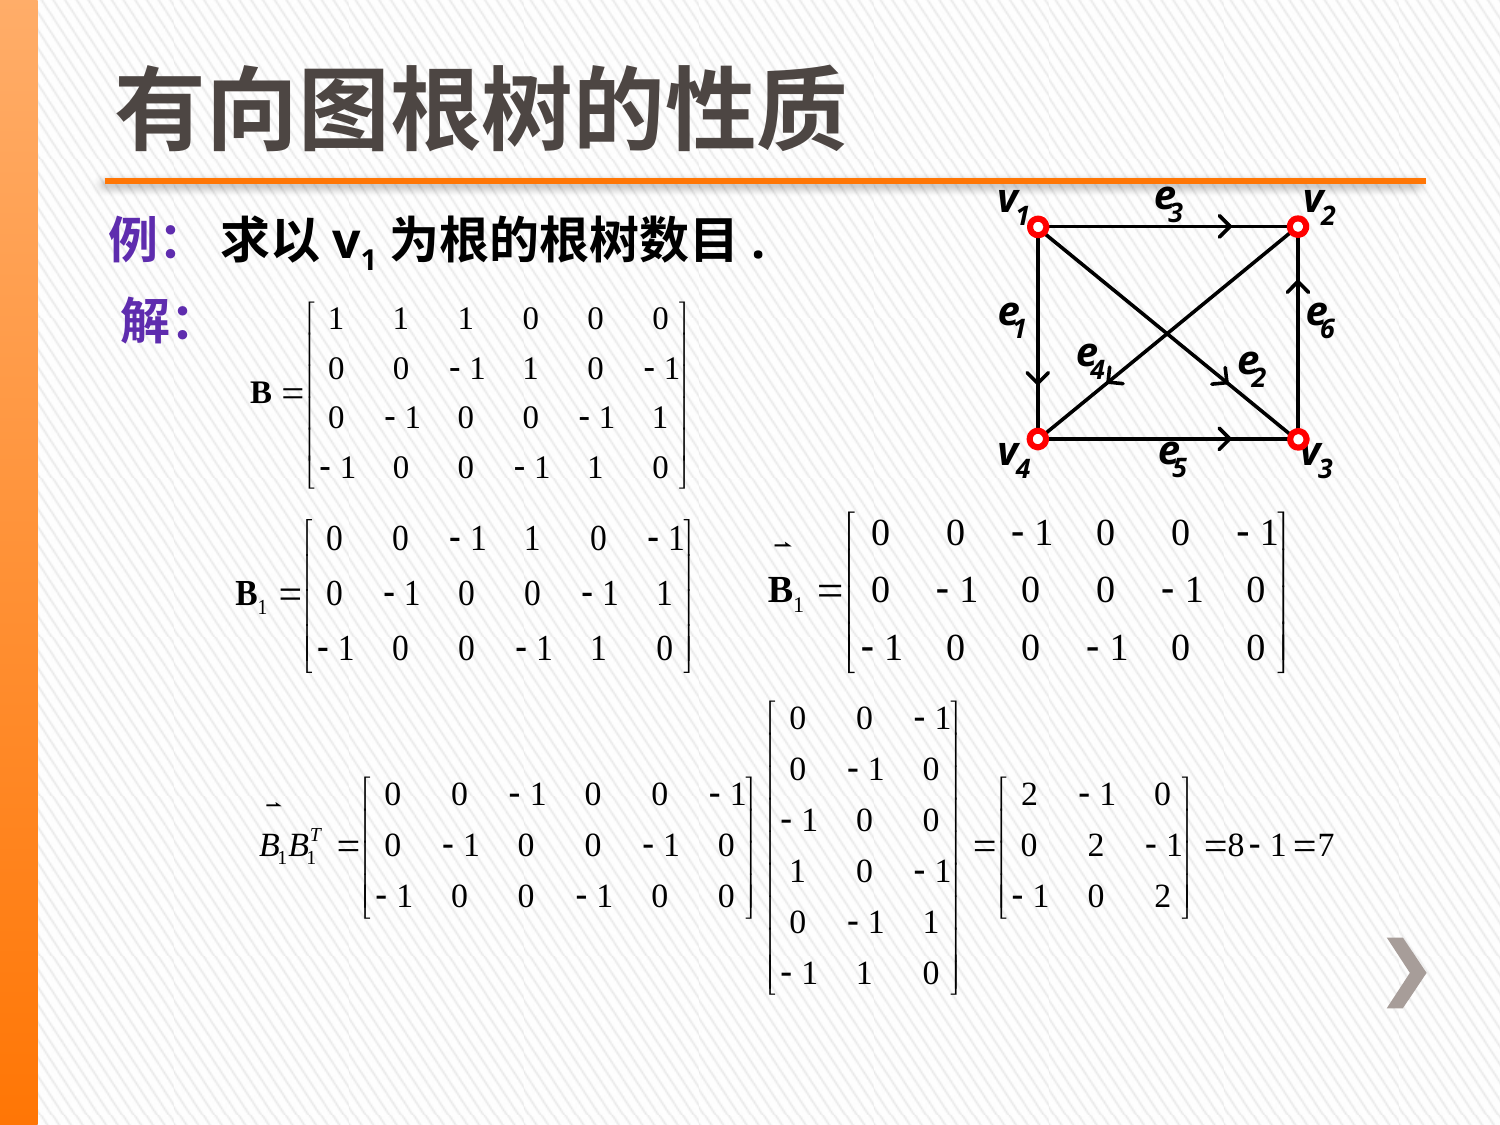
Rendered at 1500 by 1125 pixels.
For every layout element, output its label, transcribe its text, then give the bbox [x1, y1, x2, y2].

text_box 解： [105, 281, 236, 357]
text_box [230, 510, 704, 683]
title 有向图根树的性质 [99, 0, 1422, 170]
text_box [762, 503, 1301, 683]
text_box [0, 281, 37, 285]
text_box 例： 求以v1为根的根树数目. [94, 200, 781, 284]
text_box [993, 163, 1338, 491]
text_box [252, 694, 1341, 1001]
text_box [245, 296, 699, 495]
